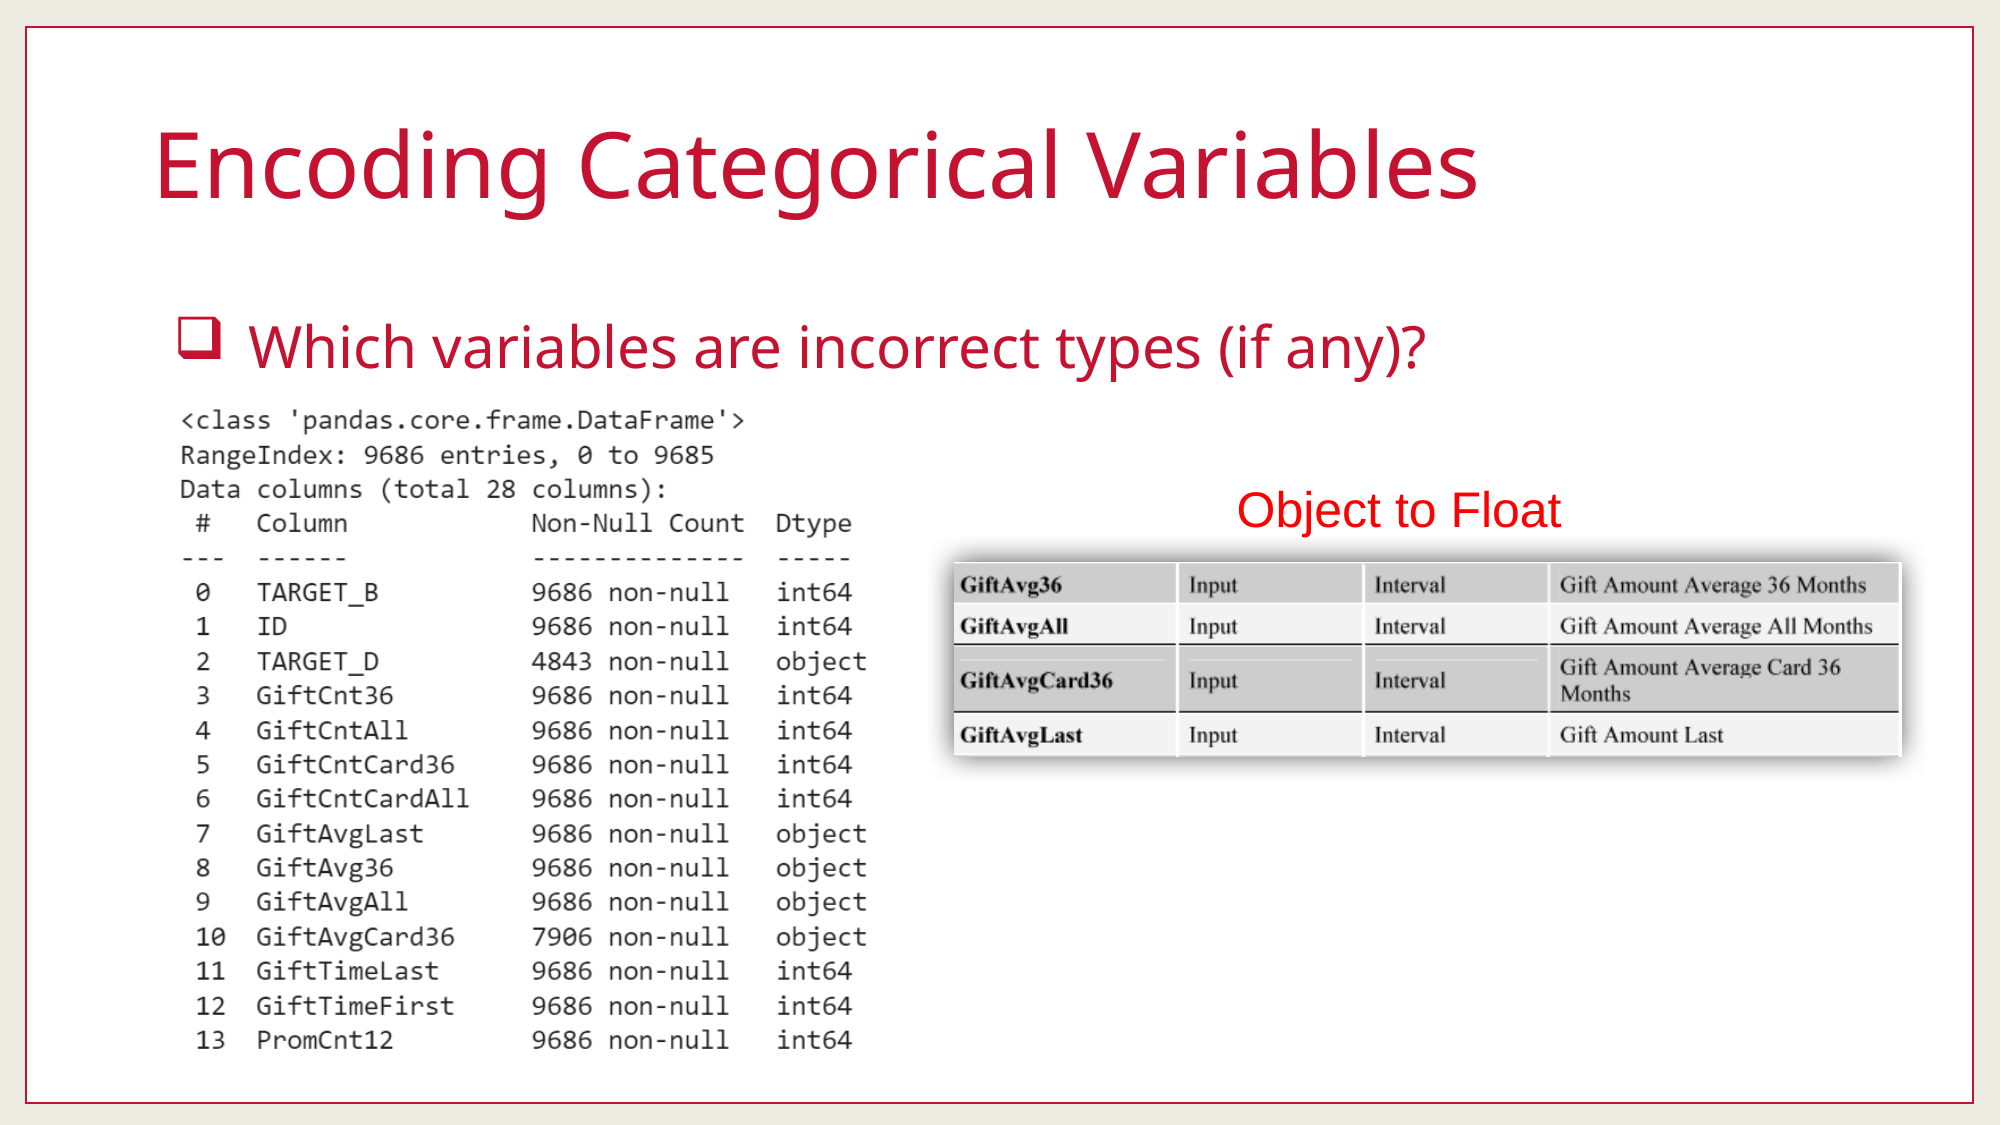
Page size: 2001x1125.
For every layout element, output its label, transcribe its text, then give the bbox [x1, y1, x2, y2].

list Which variables are incorrect types (if any)? [158, 310, 1976, 1025]
text_box Object to Float [1221, 470, 1577, 545]
title Encoding Categorical Variables [137, 59, 1863, 278]
picture [954, 562, 1902, 757]
picture [171, 395, 881, 1058]
